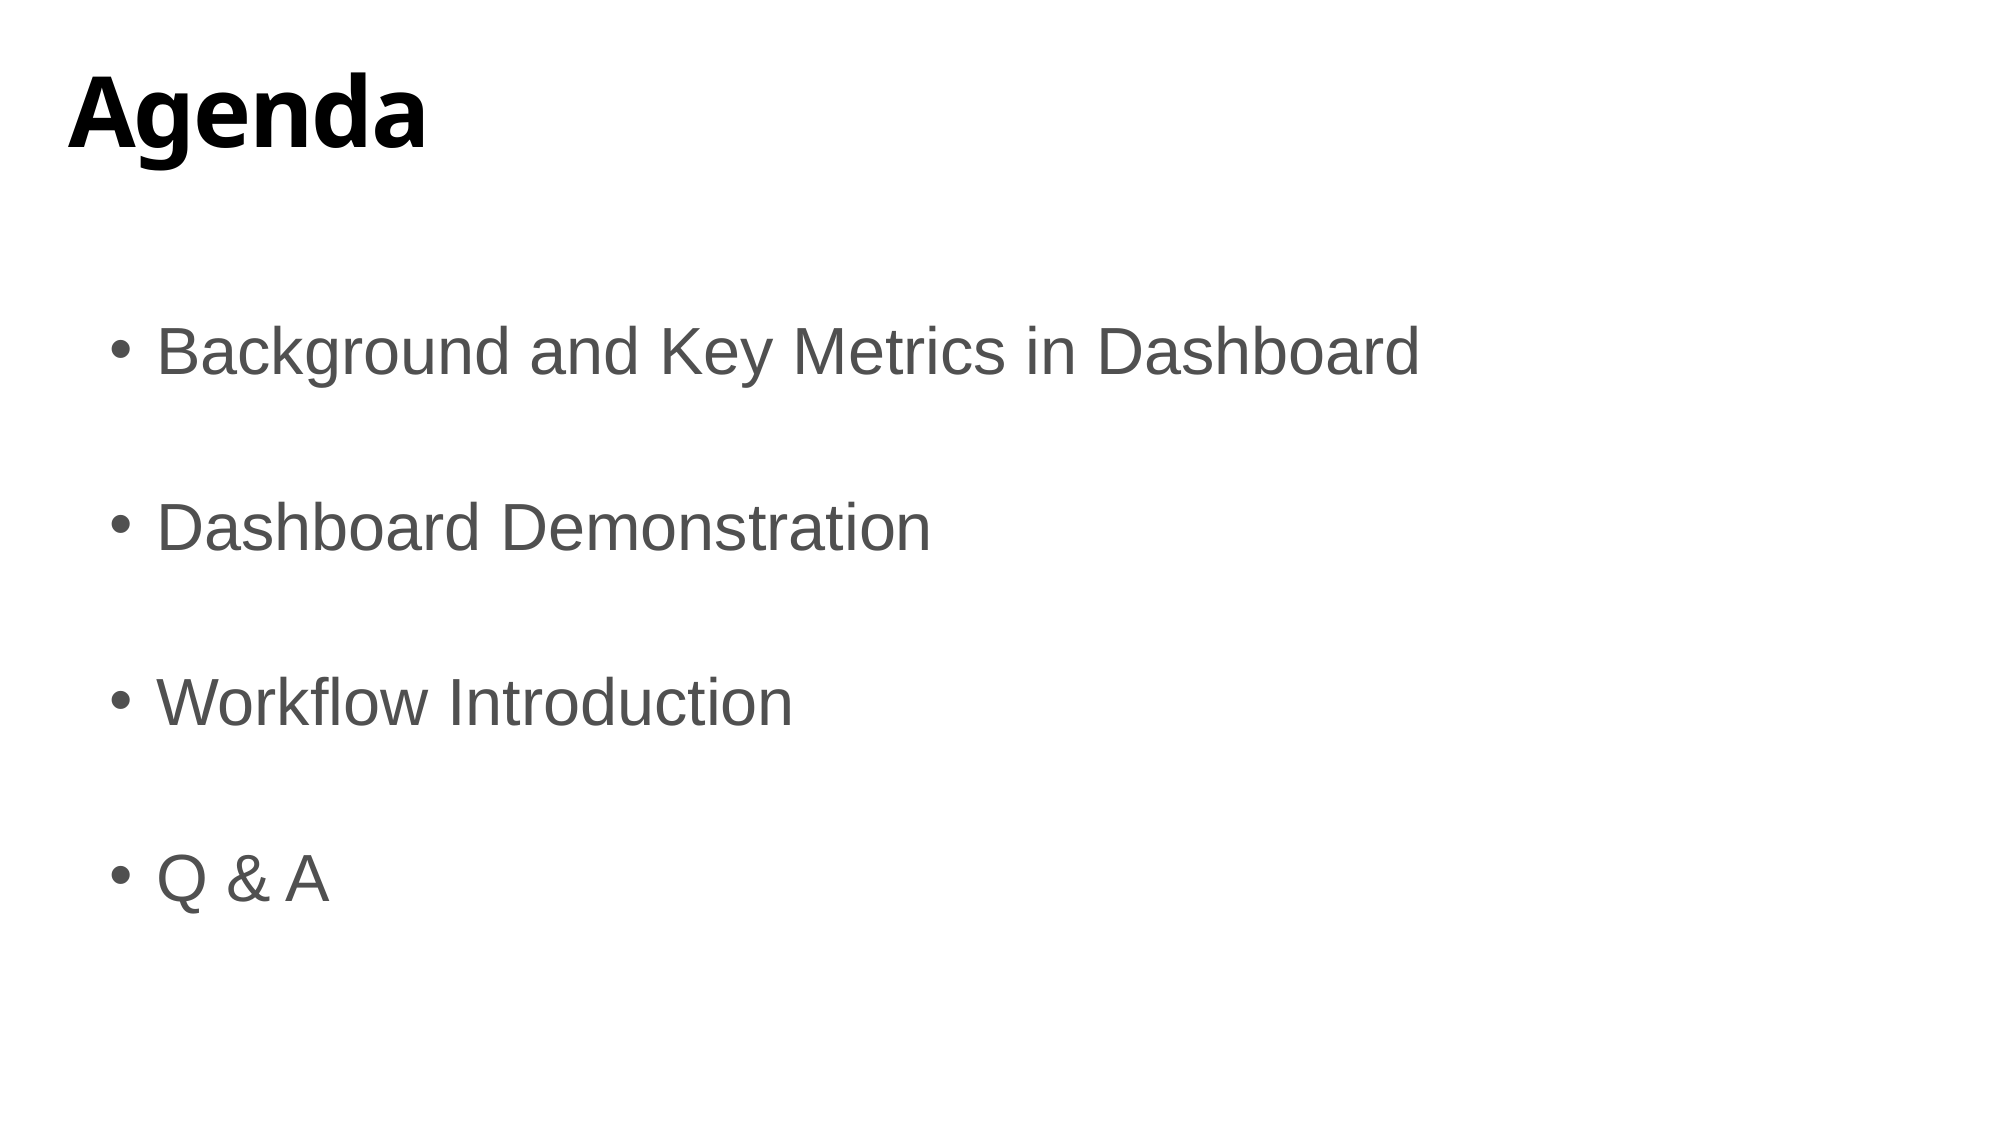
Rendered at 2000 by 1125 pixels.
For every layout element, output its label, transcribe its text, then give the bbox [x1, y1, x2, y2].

text_box Background and Key Metrics in Dashboard Dashboard Demonstration Workflow Introduction Q & A [94, 220, 1568, 1066]
title Agenda [44, 47, 1956, 196]
